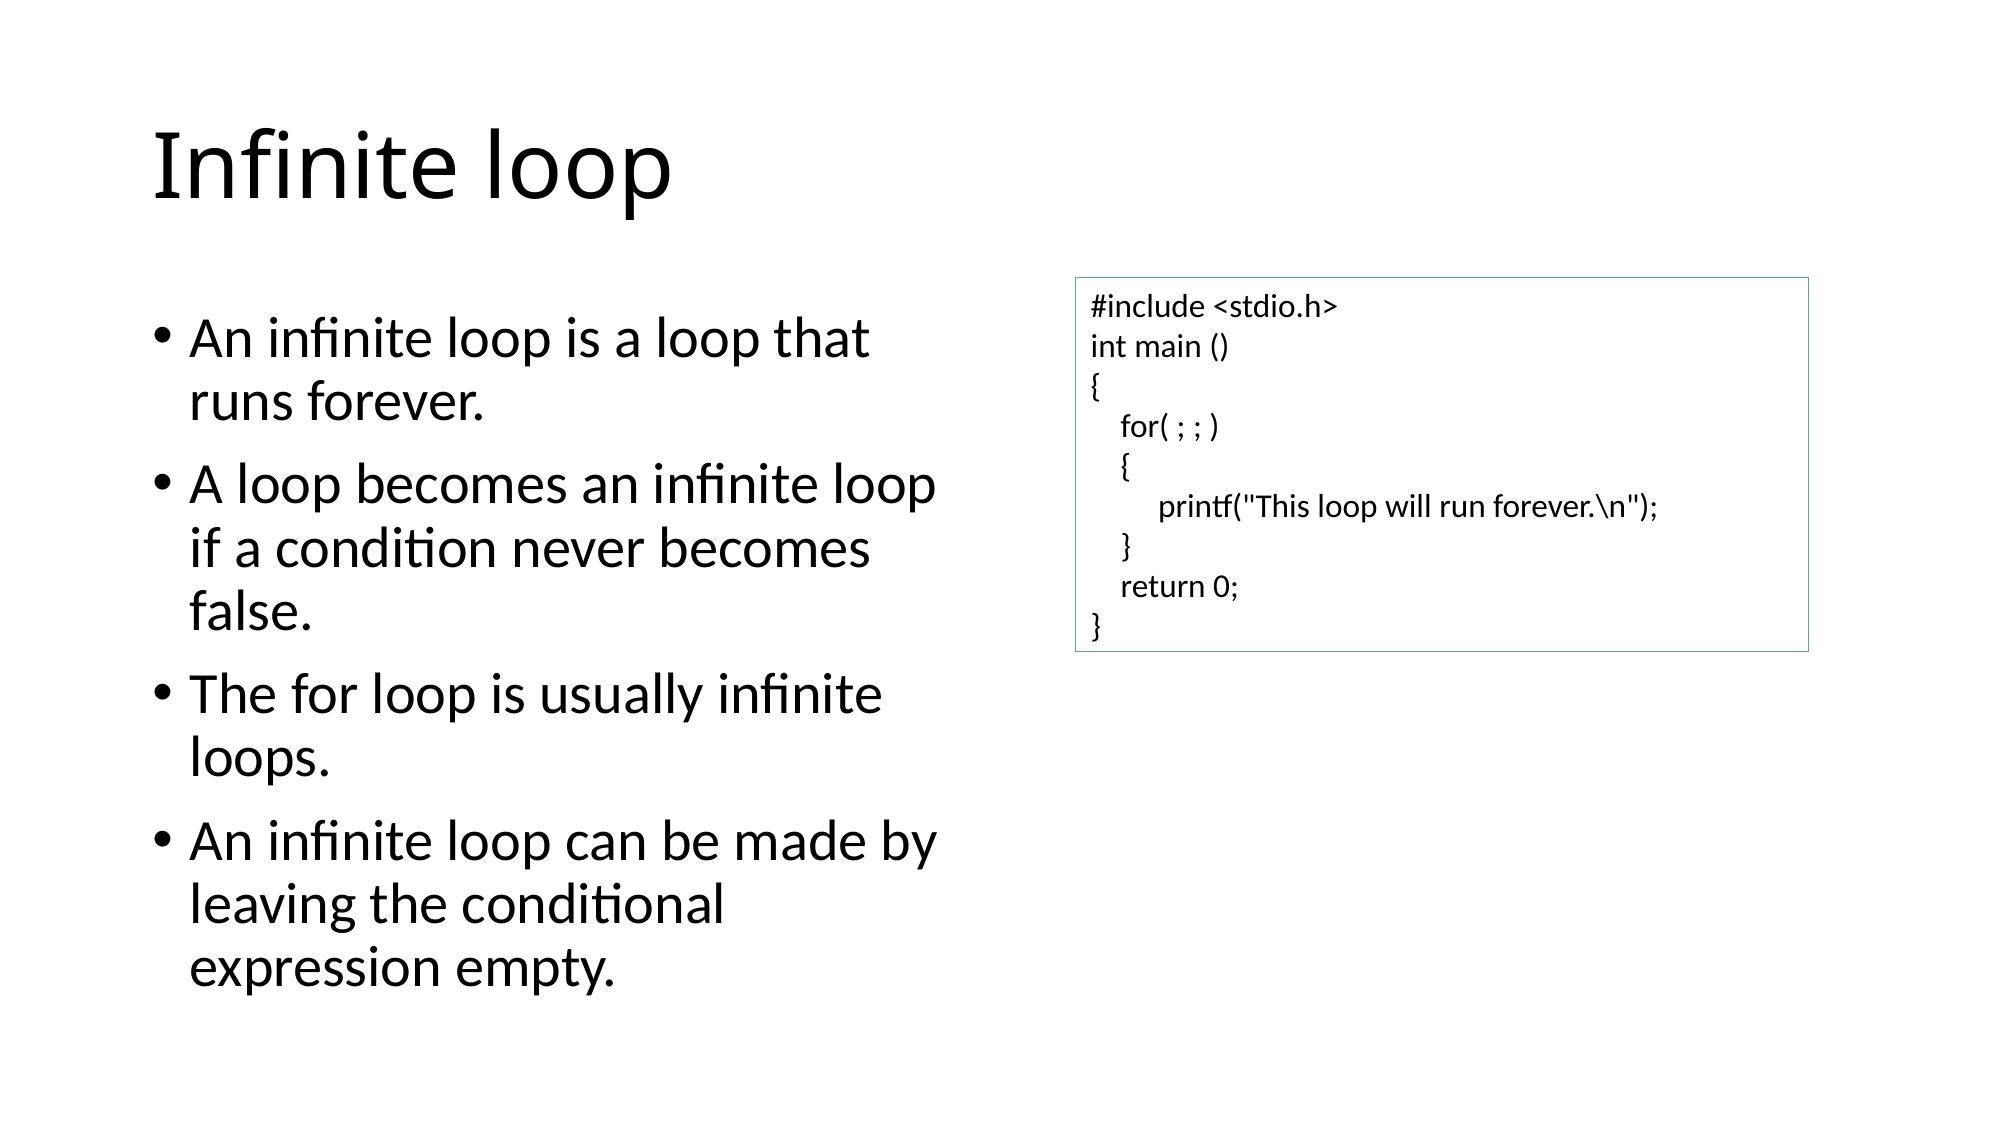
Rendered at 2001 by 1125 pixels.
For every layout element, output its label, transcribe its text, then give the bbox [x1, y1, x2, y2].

title Infinite loop [137, 59, 1863, 278]
text_box #include <stdio.h> int main () { for( ; ; ) { printf("This loop will run forever.\n"); } return 0; } [1075, 277, 1809, 652]
list An infinite loop is a loop that runs forever. A loop becomes an infinite loop if a condition never becomes false. The for loop is usually infinite loops. An infinite loop can be made by leaving the conditional expression empty. [137, 299, 996, 1014]
